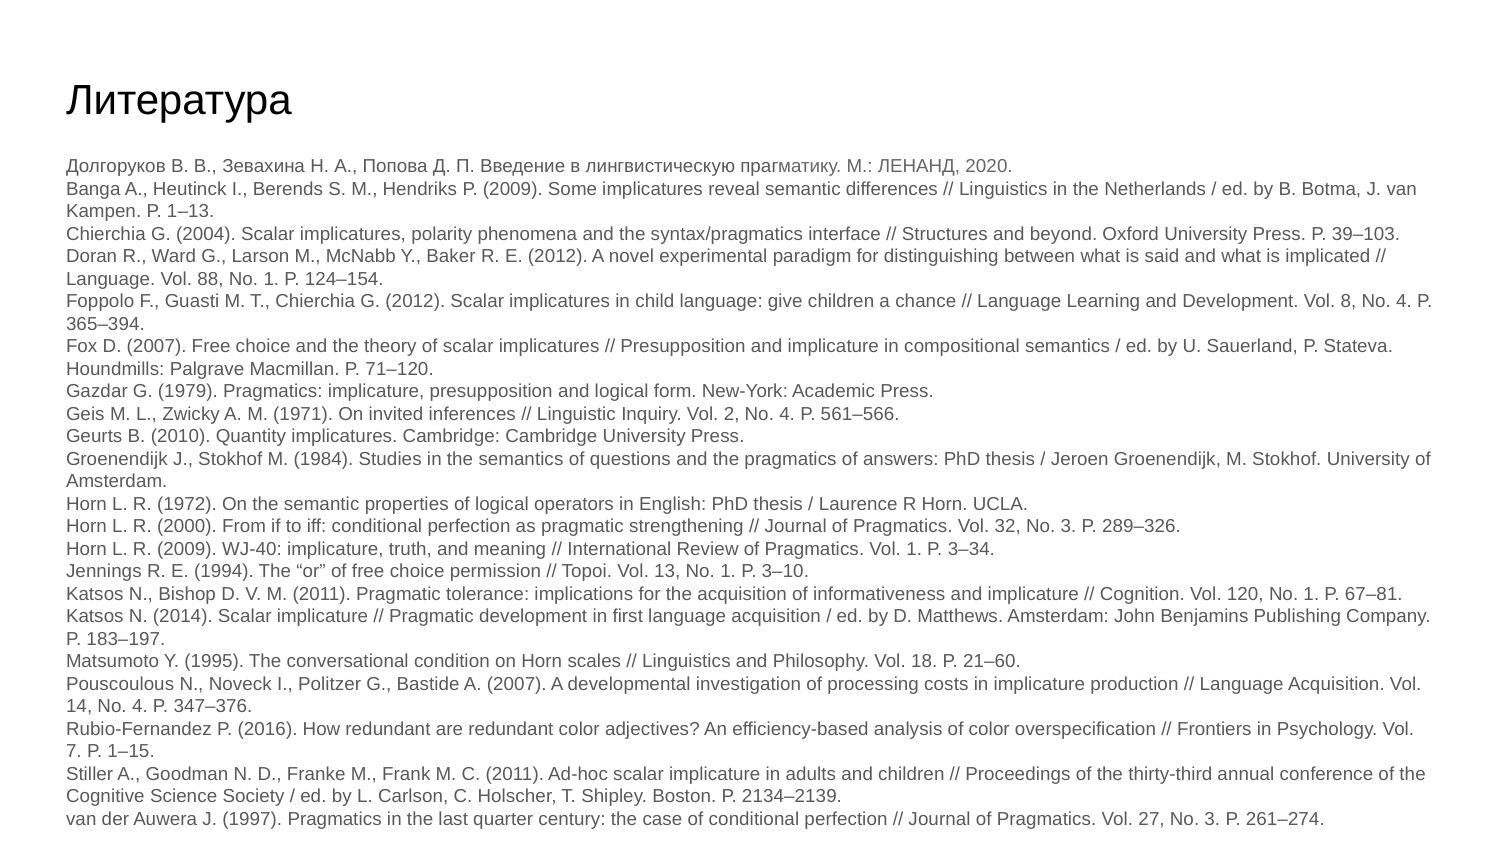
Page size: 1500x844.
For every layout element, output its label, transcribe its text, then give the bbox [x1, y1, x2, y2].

list Долгоруков В. В., Зевахина Н. А., Попова Д. П. Введение в лингвистическую прагматику. М.: ЛЕНАНД, 2020. Banga A., Heutinck I., Berends S. M., Hendriks P. (2009). Some implicatures reveal semantic differences // Linguistics in the Netherlands / ed. by B. Botma, J. van Kampen. P. 1–13. Chierchia G. (2004). Scalar implicatures, polarity phenomena and the syntax/pragmatics interface // Structures and beyond. Oxford University Press. P. 39–103. Doran R., Ward G., Larson M., McNabb Y., Baker R. E. (2012). A novel experimental paradigm for distinguishing between what is said and what is implicated // Language. Vol. 88, No. 1. P. 124–154. Foppolo F., Guasti M. T., Chierchia G. (2012). Scalar implicatures in child language: give children a chance // Language Learning and Development. Vol. 8, No. 4. P. 365–394. Fox D. (2007). Free choice and the theory of scalar implicatures // Presupposition and implicature in compositional semantics / ed. by U. Sauerland, P. Stateva. Houndmills: Palgrave Macmillan. P. 71–120. Gazdar G. (1979). Pragmatics: implicature, presupposition and logical form. New-York: Academic Press. Geis M. L., Zwicky A. M. (1971). On invited inferences // Linguistic Inquiry. Vol. 2, No. 4. P. 561–566. Geurts B. (2010). Quantity implicatures. Cambridge: Cambridge University Press. Groenendijk J., Stokhof M. (1984). Studies in the semantics of questions and the pragmatics of answers: PhD thesis / Jeroen Groenendijk, M. Stokhof. University of Amsterdam. Horn L. R. (1972). On the semantic properties of logical operators in English: PhD thesis / Laurence R Horn. UCLA. Horn L. R. (2000). From if to iff: conditional perfection as pragmatic strengthening // Journal of Pragmatics. Vol. 32, No. 3. P. 289–326. Horn L. R. (2009). WJ-40: implicature, truth, and meaning // International Review of Pragmatics. Vol. 1. P. 3–34. Jennings R. E. (1994). The “or” of free choice permission // Topoi. Vol. 13, No. 1. P. 3–10. Katsos N., Bishop D. V. M. (2011). Pragmatic tolerance: implications for the acquisition of informativeness and implicature // Cognition. Vol. 120, No. 1. P. 67–81. Katsos N. (2014). Scalar implicature // Pragmatic development in first language acquisition / ed. by D. Matthews. Amsterdam: John Benjamins Publishing Company. P. 183–197. Matsumoto Y. (1995). The conversational condition on Horn scales // Linguistics and Philosophy. Vol. 18. P. 21–60. Pouscoulous N., Noveck I., Politzer G., Bastide A. (2007). A developmental investigation of processing costs in implicature production // Language Acquisition. Vol. 14, No. 4. P. 347–376. Rubio-Fernandez P. (2016). How redundant are redundant color adjectives? An efficiency-based analysis of color overspecification // Frontiers in Psychology. Vol. 7. P. 1–15. Stiller A., Goodman N. D., Franke M., Frank M. C. (2011). Ad-hoc scalar implicature in adults and children // Proceedings of the thirty-third annual conference of the Cognitive Science Society / ed. by L. Carlson, C. Holscher, T. Shipley. Boston. P. 2134–2139. van der Auwera J. (1997). Pragmatics in the last quarter century: the case of conditional perfection // Journal of Pragmatics. Vol. 27, No. 3. P. 261–274. [51, 138, 1449, 844]
title Литература [51, 57, 1449, 138]
